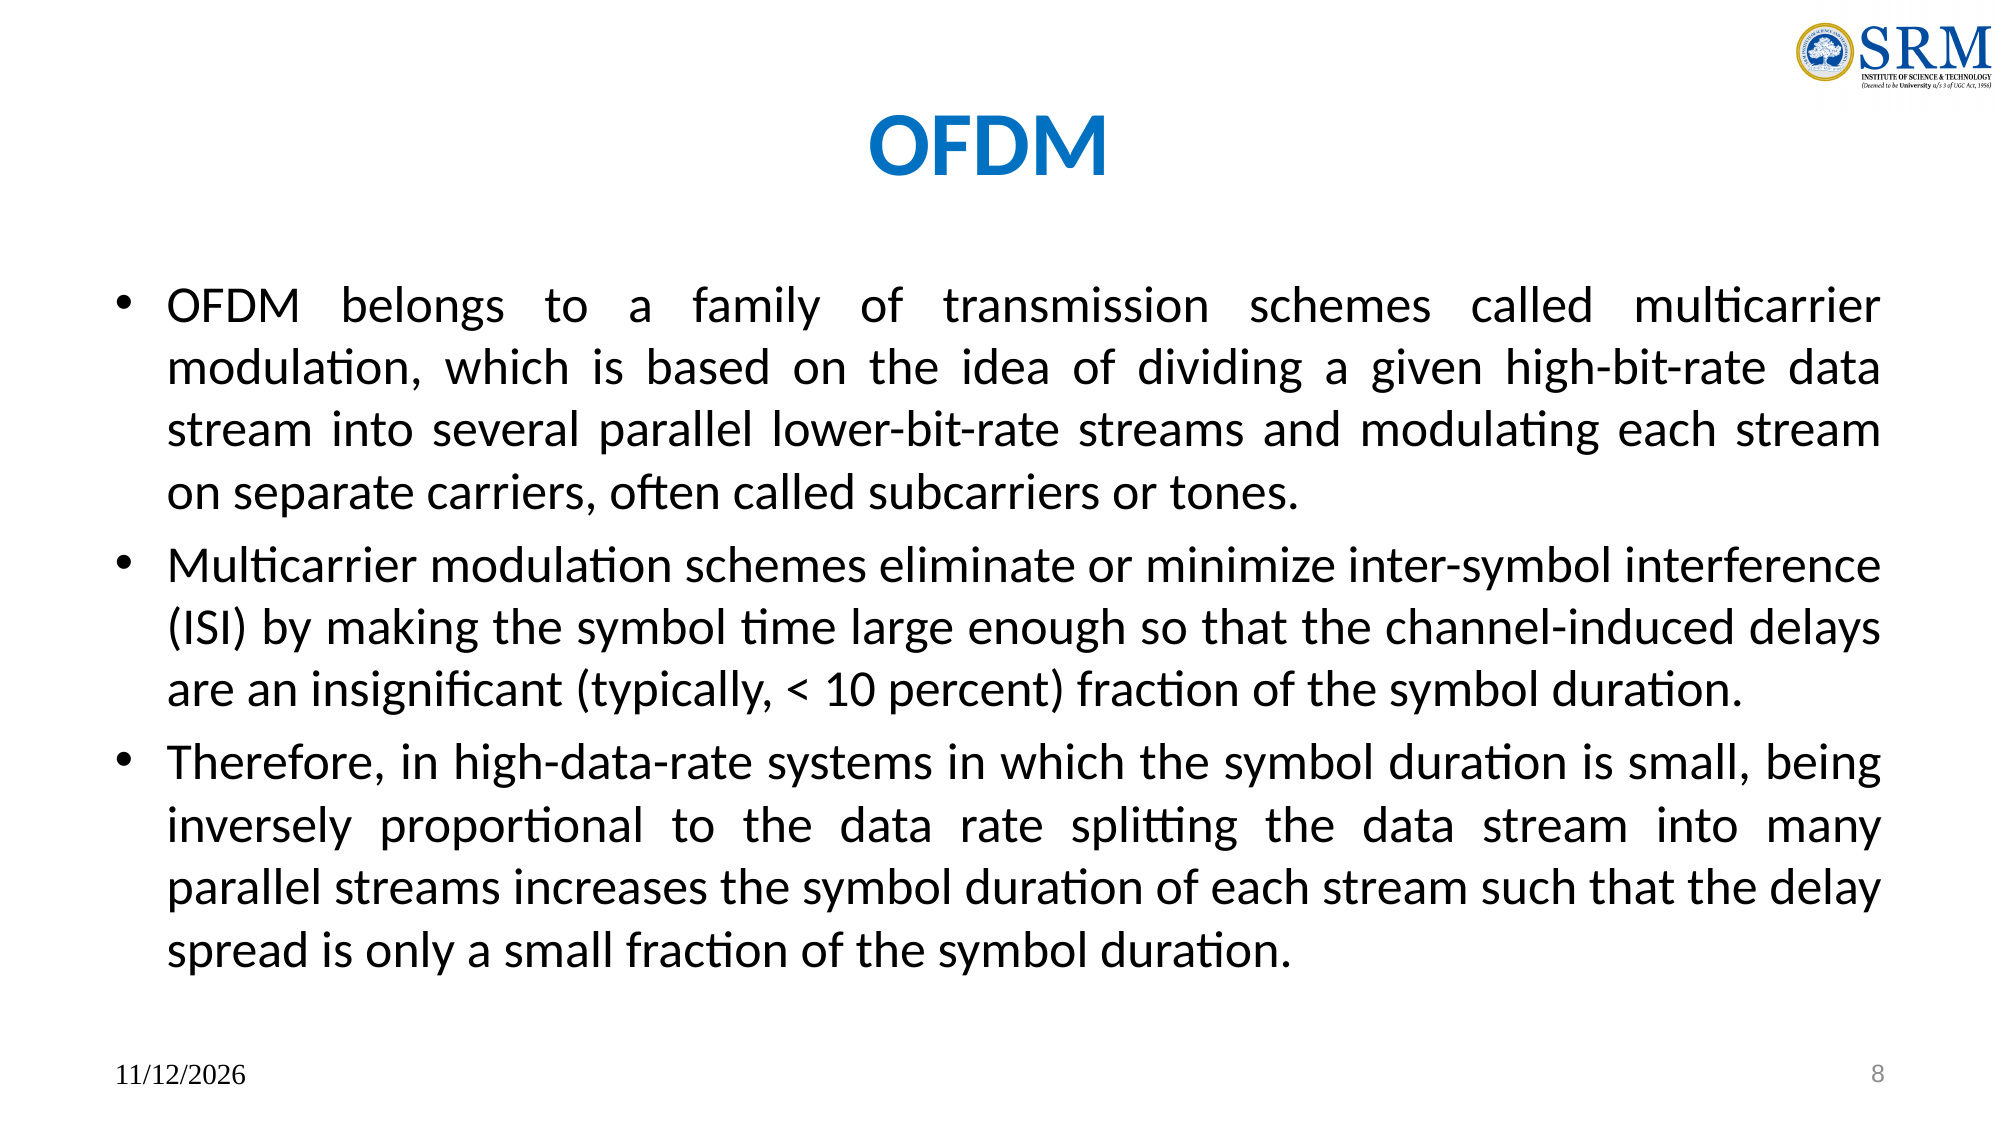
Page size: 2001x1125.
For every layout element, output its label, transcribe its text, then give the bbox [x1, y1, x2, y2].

list OFDM belongs to a family of transmission schemes called multicarrier modulation, which is based on the idea of dividing a given high-bit-rate data stream into several parallel lower-bit-rate streams and modulating each stream on separate carriers, often called subcarriers or tones. Multicarrier modulation schemes eliminate or minimize inter-symbol interference (ISI) by making the symbol time large enough so that the channel-induced delays are an insignificant (typically, < 10 percent) fraction of the symbol duration. Therefore, in high-data-rate systems in which the symbol duration is small, being inversely proportional to the data rate splitting the data stream into many parallel streams increases the symbol duration of each stream such that the delay spread is only a small fraction of the symbol duration. [99, 262, 1900, 1005]
picture [1792, 0, 1996, 113]
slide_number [99, 1042, 567, 1103]
slide_number 8 [1433, 1042, 1900, 1103]
title OFDM [99, 45, 1900, 233]
